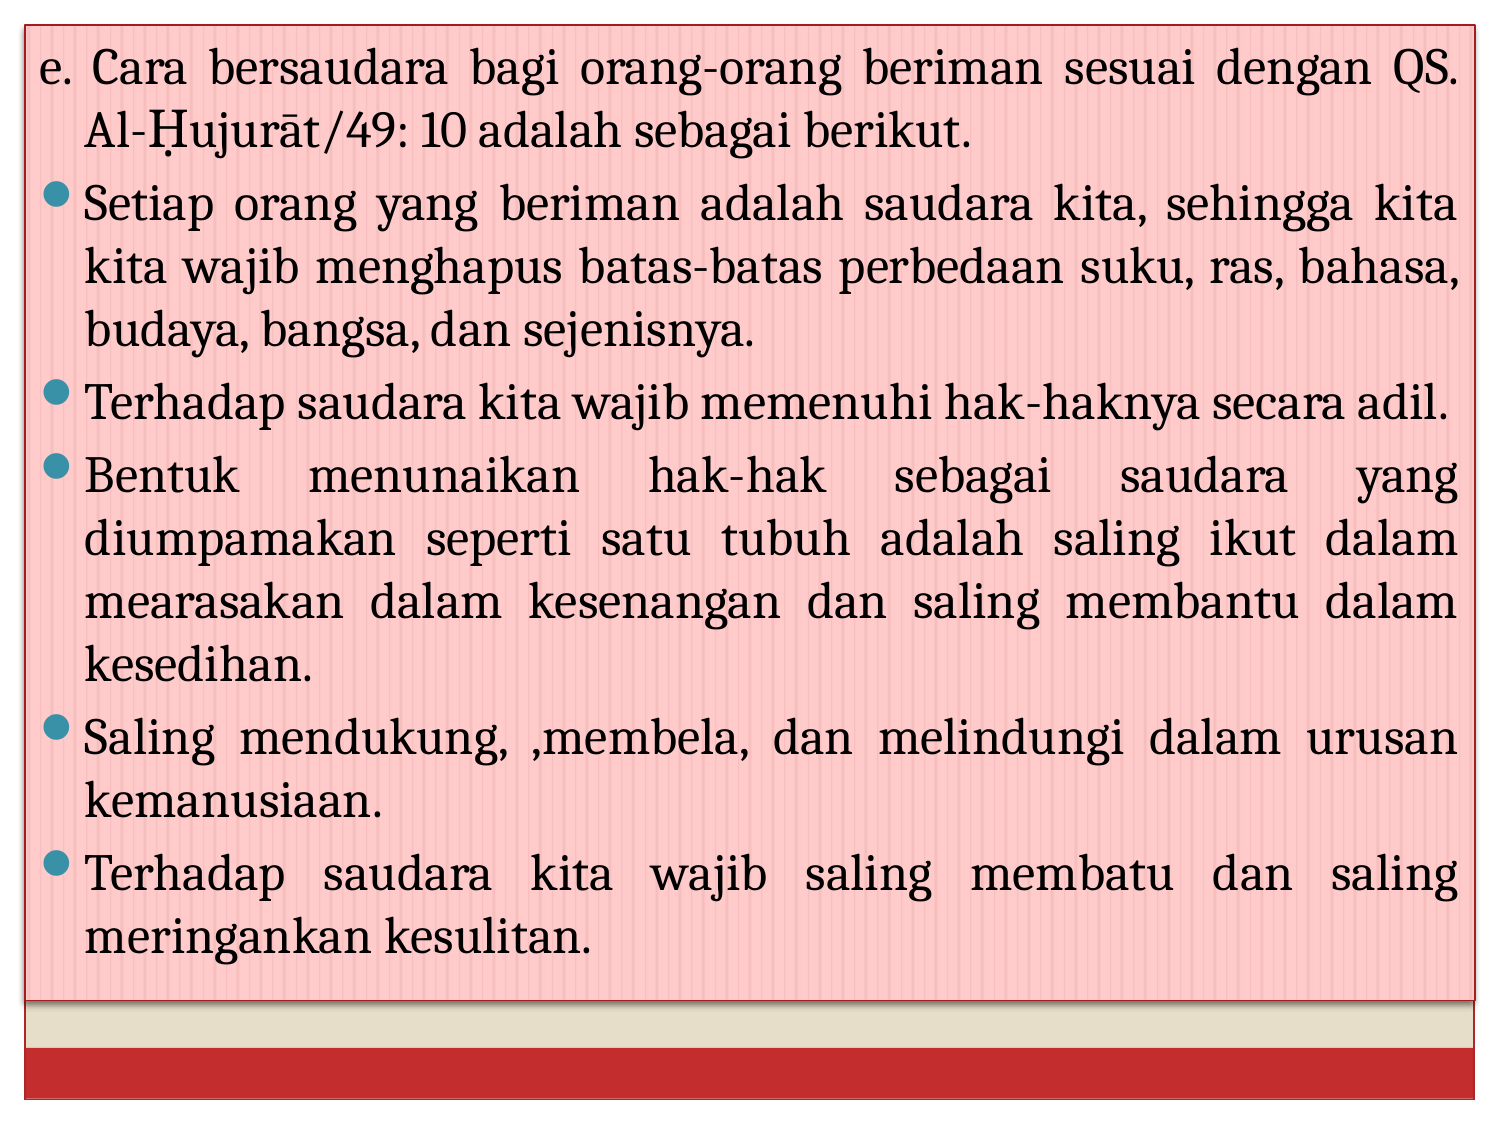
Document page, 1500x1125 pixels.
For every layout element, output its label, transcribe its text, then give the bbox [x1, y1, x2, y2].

list e. Cara bersaudara bagi orang-orang beriman sesuai dengan QS. Al-Ḥujurāt/49: 10 adalah sebagai berikut. Setiap orang yang beriman adalah saudara kita, sehingga kita kita wajib menghapus batas-batas perbedaan suku, ras, bahasa, budaya, bangsa, dan sejenisnya. Terhadap saudara kita wajib memenuhi hak-haknya secara adil. Bentuk menunaikan hak-hak sebagai saudara yang diumpamakan seperti satu tubuh adalah saling ikut dalam mearasakan dalam kesenangan dan saling membantu dalam kesedihan. Saling mendukung, ,membela, dan melindungi dalam urusan kemanusiaan. Terhadap saudara kita wajib saling membatu dan saling meringankan kesulitan. [24, 24, 1476, 1001]
